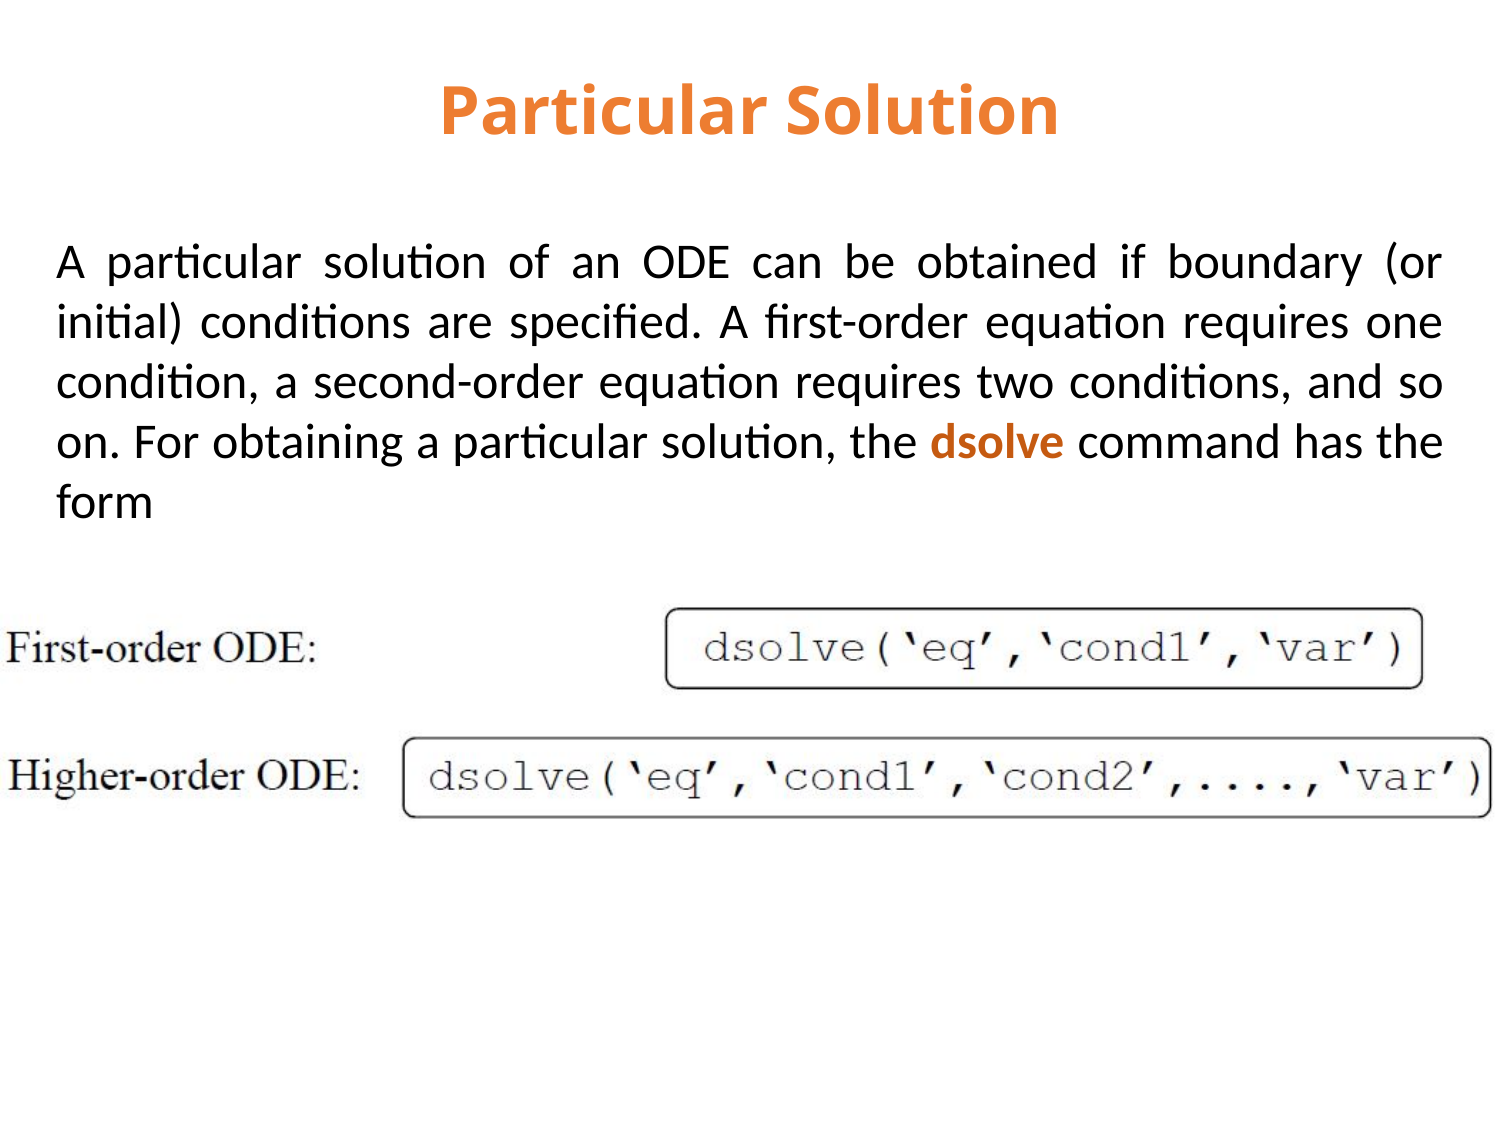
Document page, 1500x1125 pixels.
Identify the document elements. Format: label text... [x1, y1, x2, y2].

text_box A particular solution of an ODE can be obtained if boundary (or initial) conditions are specified. A first-order equation requires one condition, a second-order equation requires two conditions, and so on. For obtaining a particular solution, the dsolve command has the form [41, 220, 1459, 536]
text_box Particular Solution [17, 78, 1483, 148]
picture [0, 592, 1500, 823]
